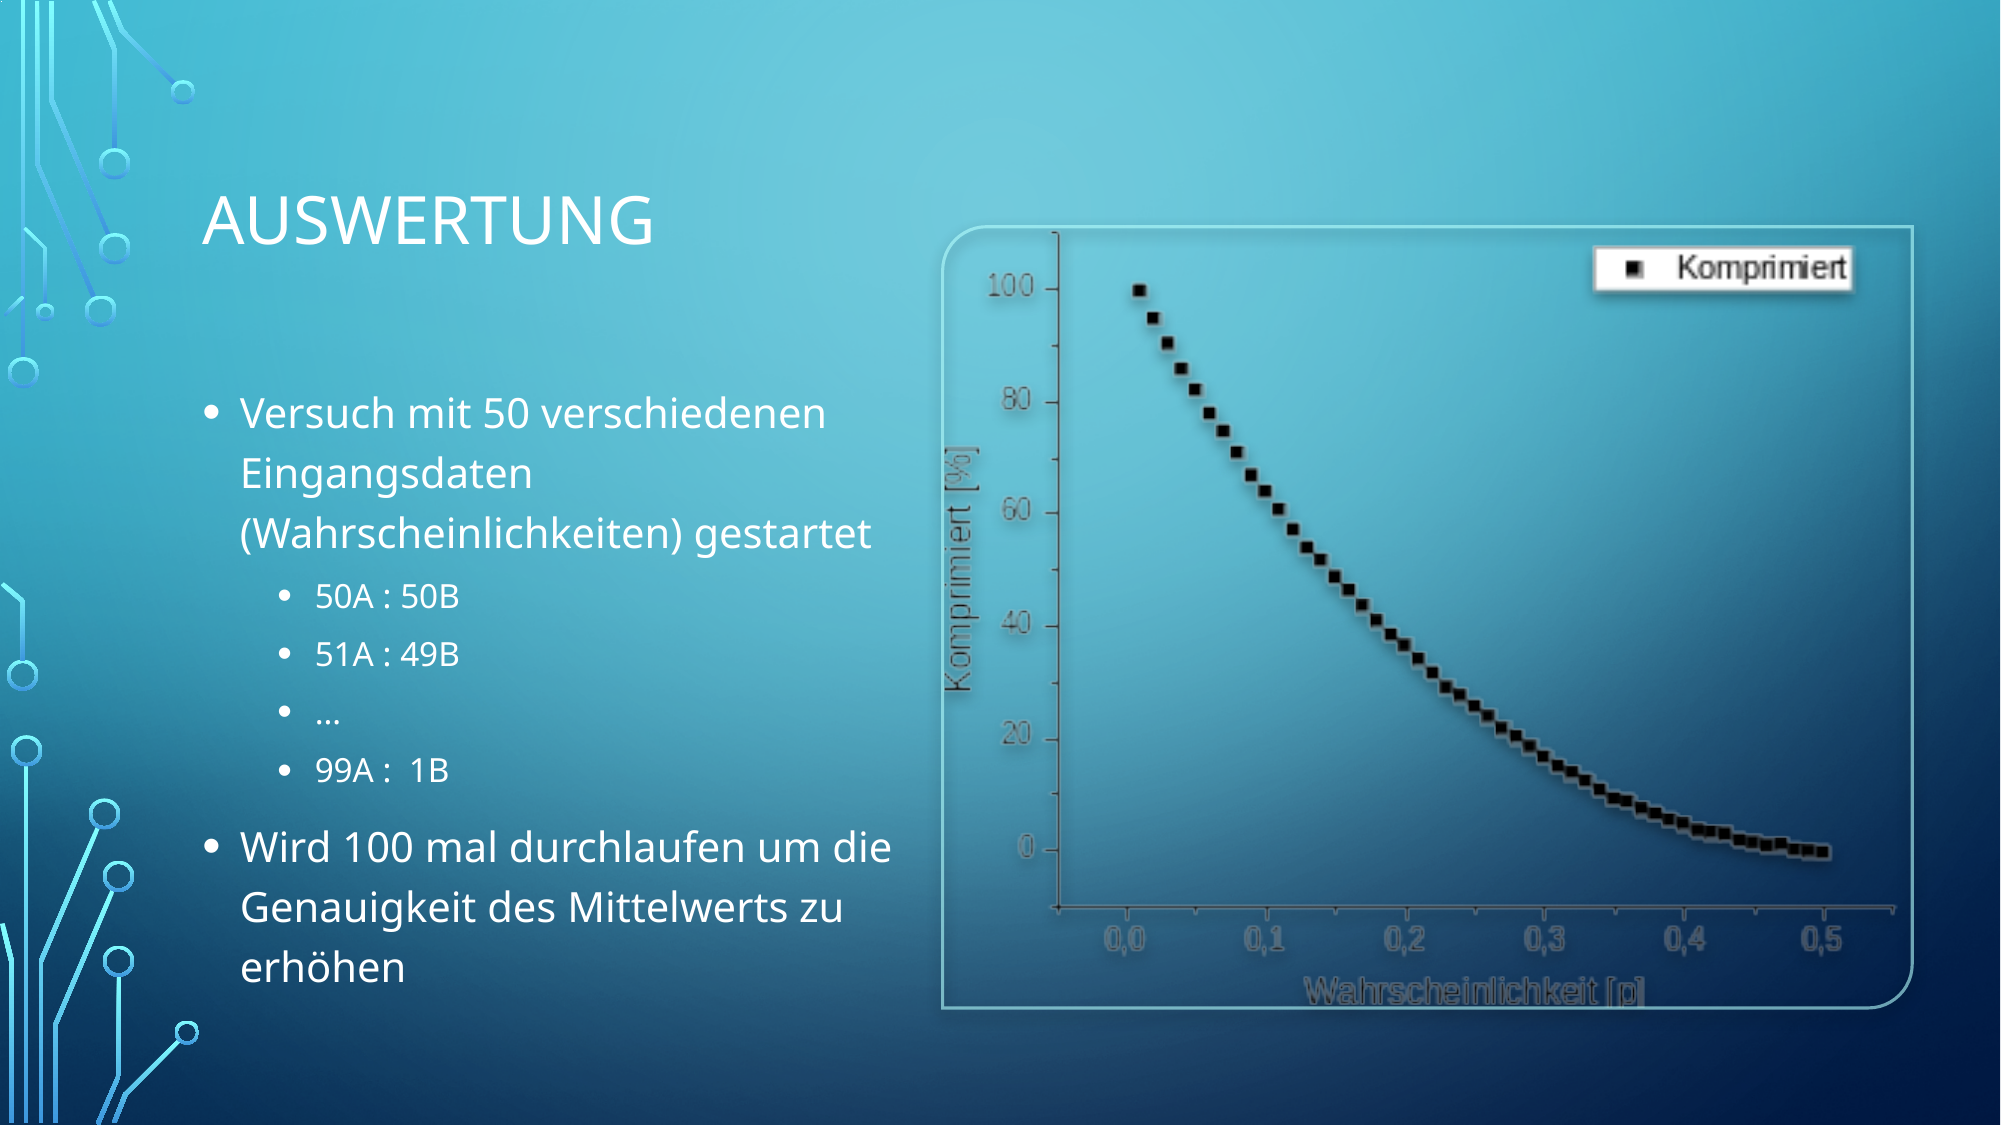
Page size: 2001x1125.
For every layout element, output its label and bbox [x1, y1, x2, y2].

text_box [0, 0, 201, 1125]
picture [201, 0, 2000, 1125]
